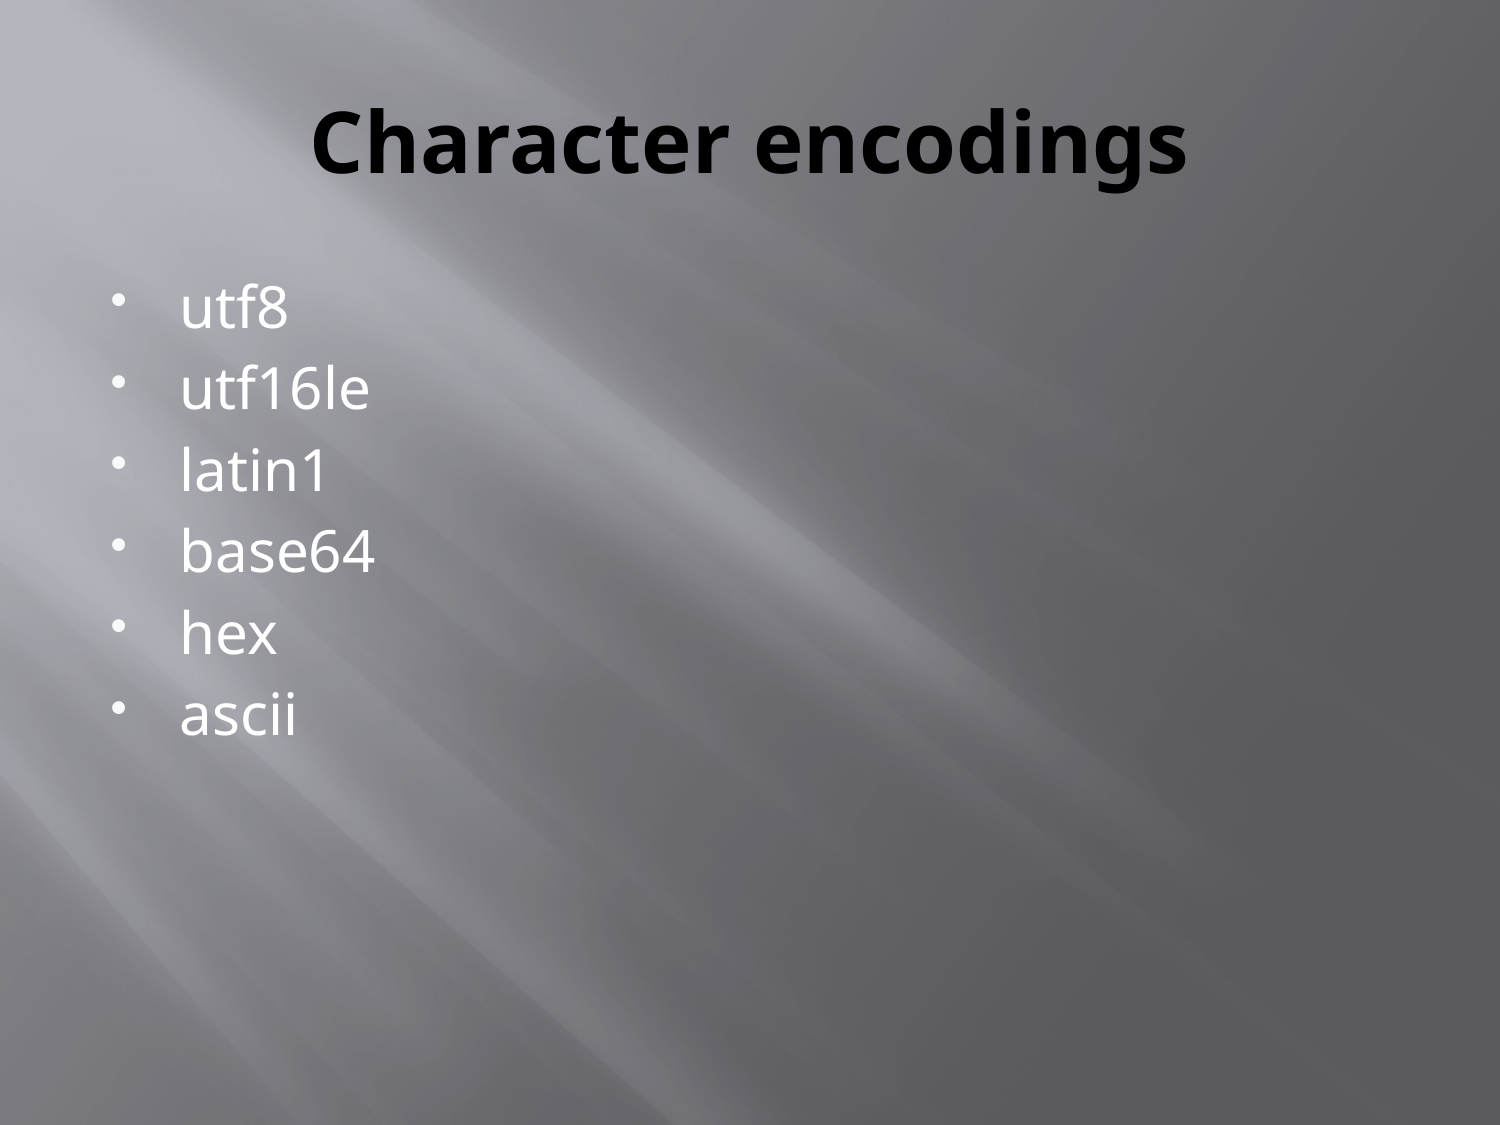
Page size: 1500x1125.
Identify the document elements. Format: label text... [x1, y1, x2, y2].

list utf8 utf16le latin1 base64 hex ascii [75, 262, 1425, 1035]
title Character encodings [75, 45, 1425, 233]
